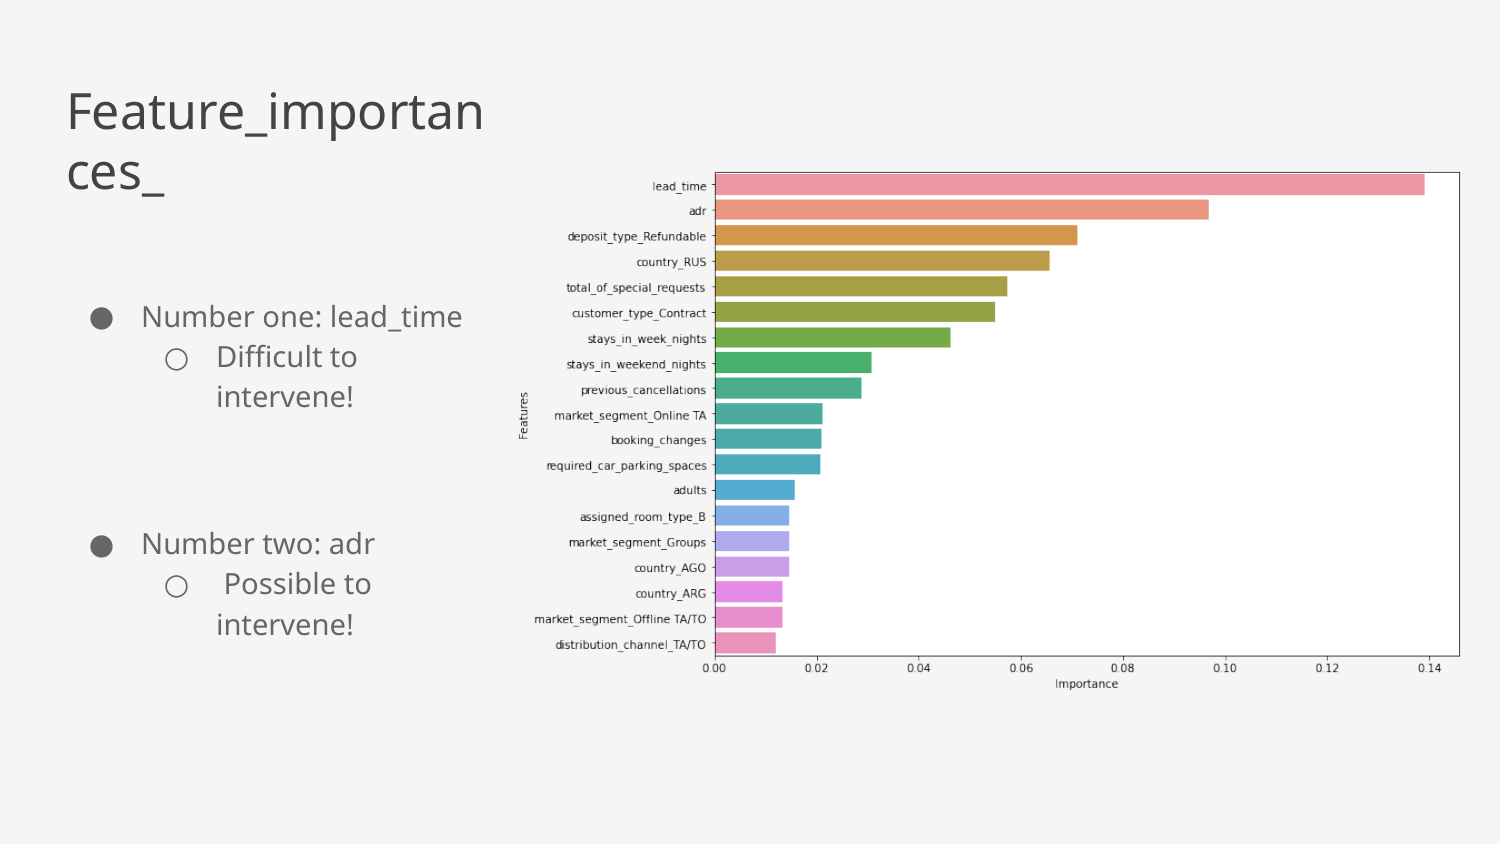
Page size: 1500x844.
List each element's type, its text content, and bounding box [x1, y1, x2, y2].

title Feature_importances_ [51, 91, 512, 216]
picture [511, 163, 1467, 698]
list Number one: lead_time Difficult to intervene! Number two: adr Possible to intervene! [51, 277, 512, 800]
